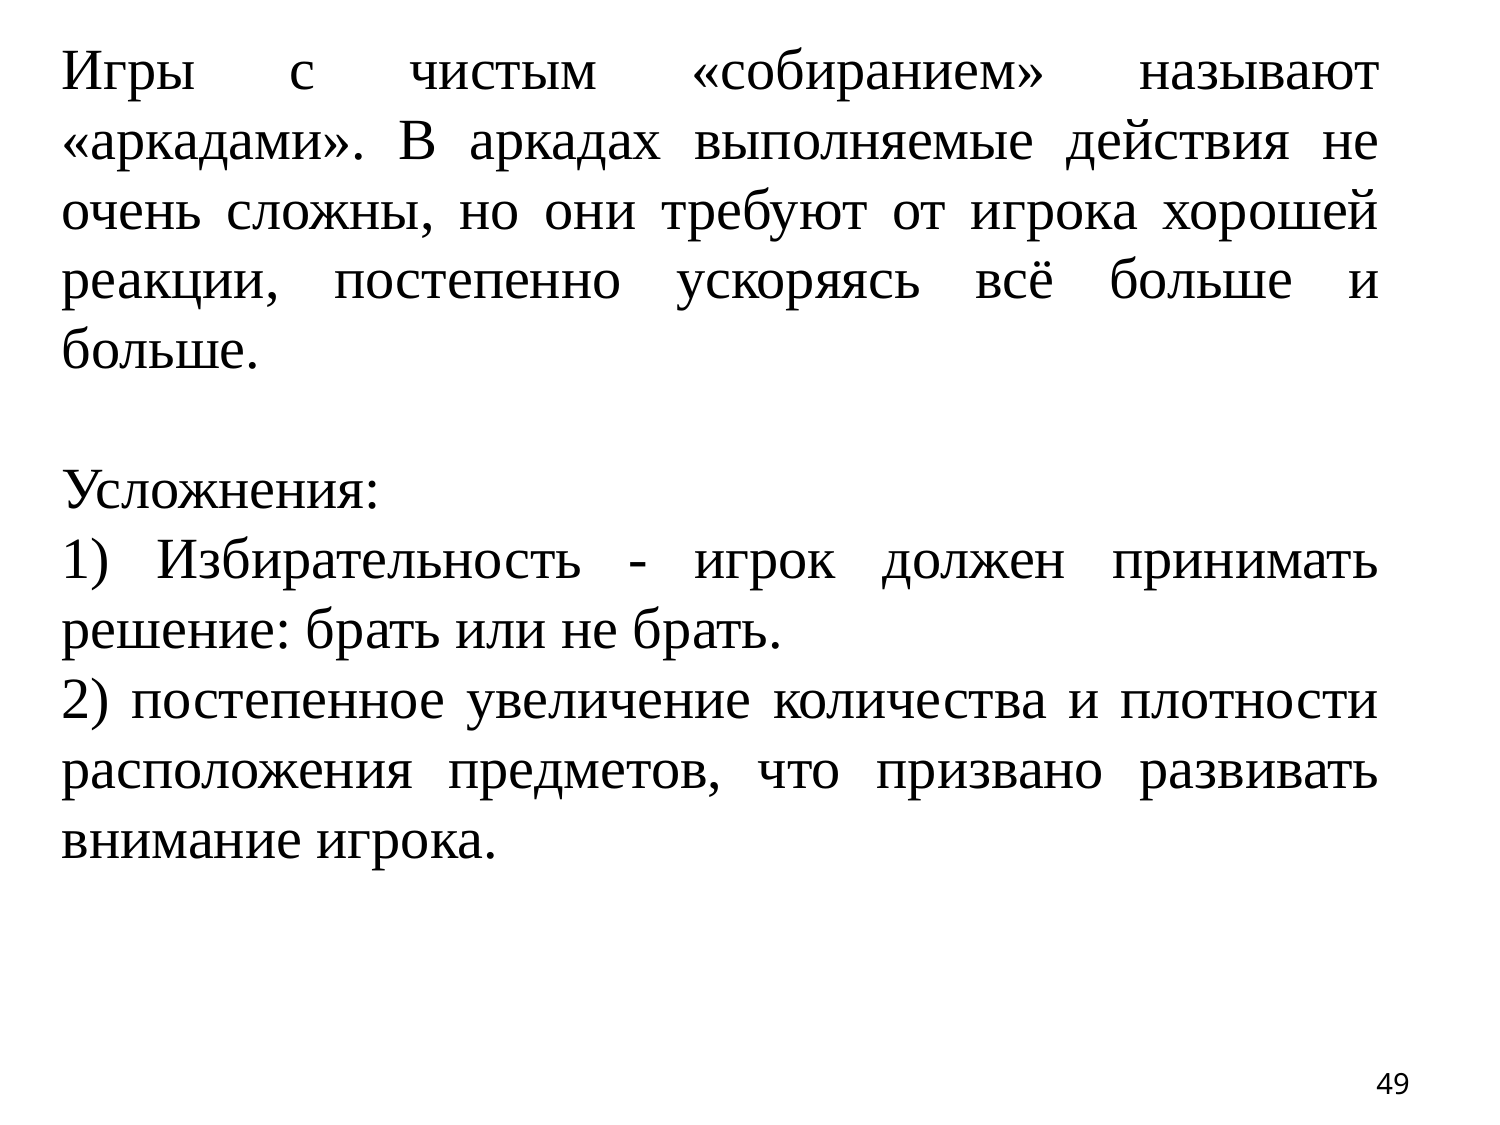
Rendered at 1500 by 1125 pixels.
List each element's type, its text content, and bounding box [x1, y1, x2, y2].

text_box Игры с чистым «собиранием» называют «аркадами». В аркадах выполняемые действия не очень сложны, но они требуют от игрока хорошей реакции, постепенно ускоряясь всё больше и больше. Усложнения: 1) Избирательность - игрок должен принимать решение: брать или не брать. 2) постепенное увеличение количества и плотности расположения предметов, что призвано развивать внимание игрока. [46, 23, 1395, 878]
slide_number 49 [1112, 1037, 1425, 1113]
